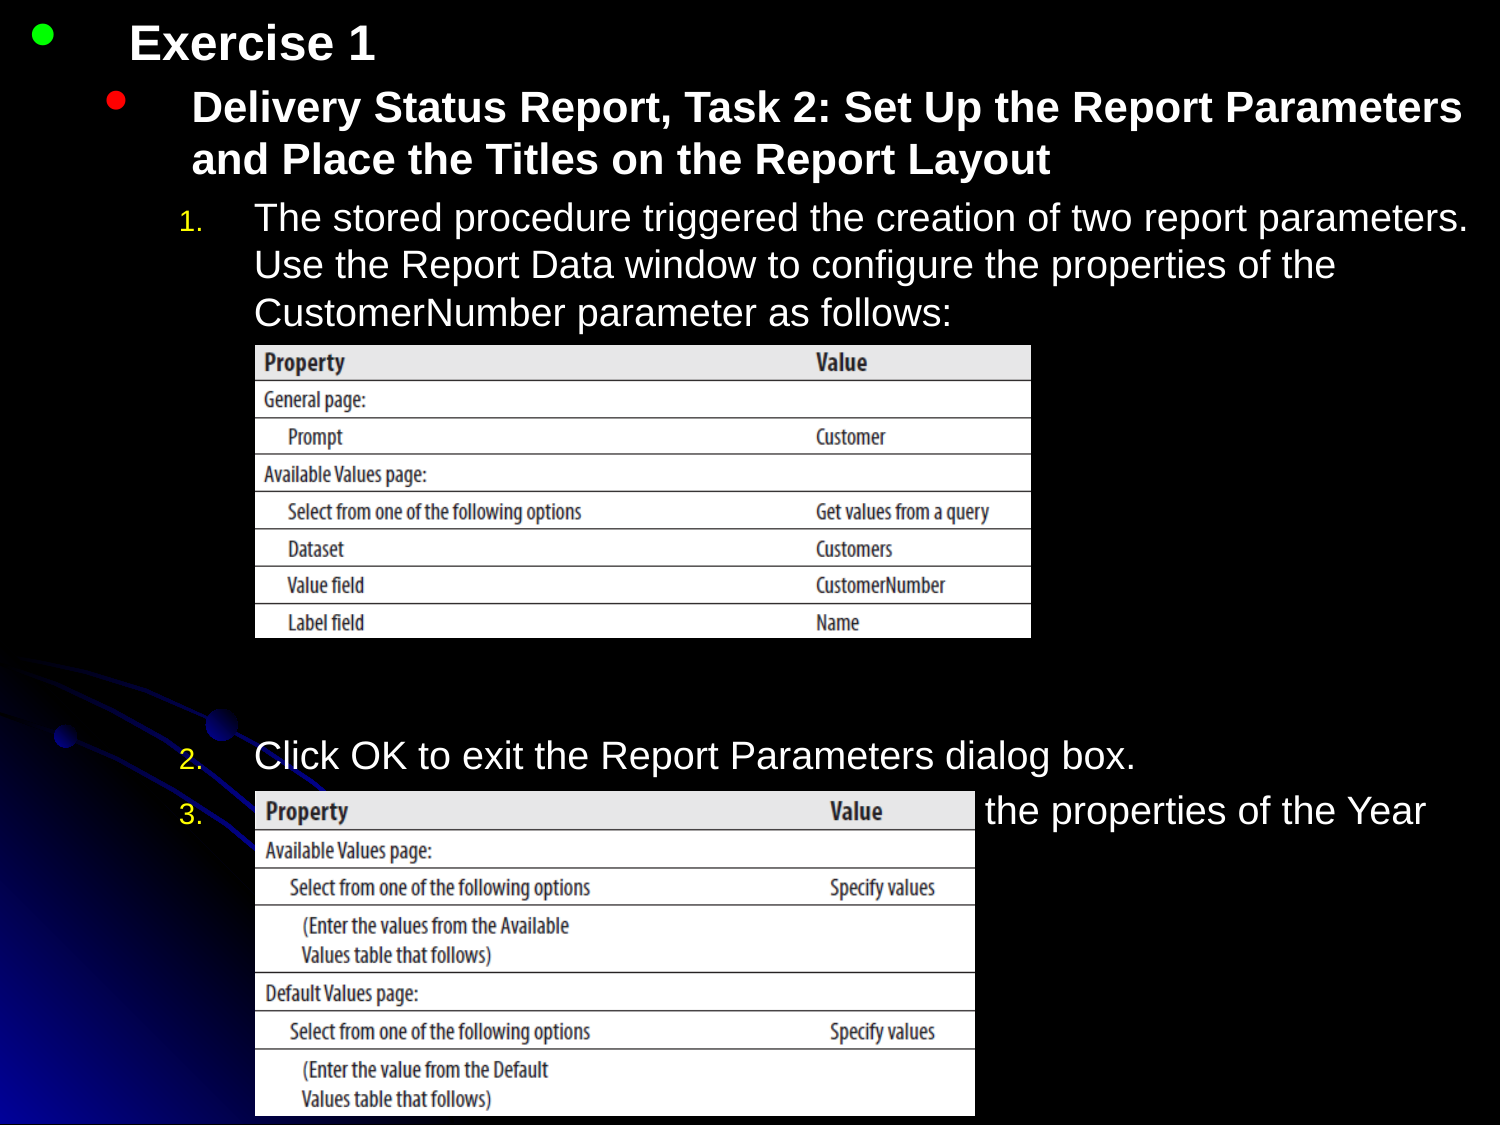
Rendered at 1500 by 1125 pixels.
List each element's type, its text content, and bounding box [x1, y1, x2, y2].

list Exercise 1 Delivery Status Report, Task 2: Set Up the Report Parameters and Place the Titles on the Report Layout The stored procedure triggered the creation of two report parameters. Use the Report Data window to configure the properties of the CustomerNumber parameter as follows: Click OK to exit the Report Parameters dialog box. Use the Report Data window to configure the properties of the Year parameter as follows: [13, 14, 1490, 1124]
picture [255, 791, 975, 1117]
picture [255, 345, 1031, 638]
